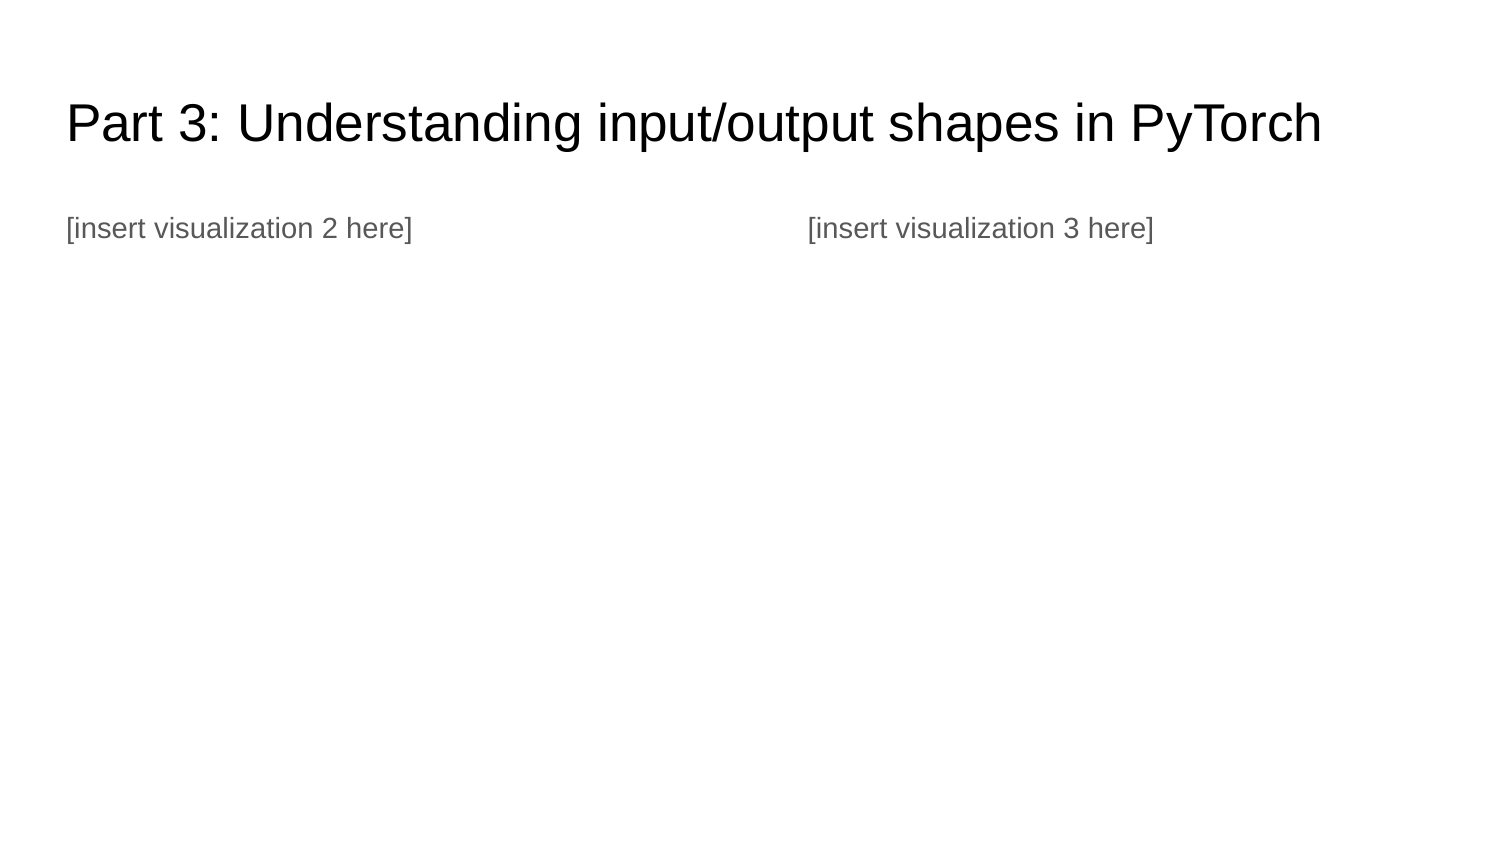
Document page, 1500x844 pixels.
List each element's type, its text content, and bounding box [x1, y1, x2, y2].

list [insert visualization 3 here] [792, 188, 1450, 750]
title Part 3: Understanding input/output shapes in PyTorch [50, 72, 1450, 168]
list [insert visualization 2 here] [50, 188, 708, 750]
